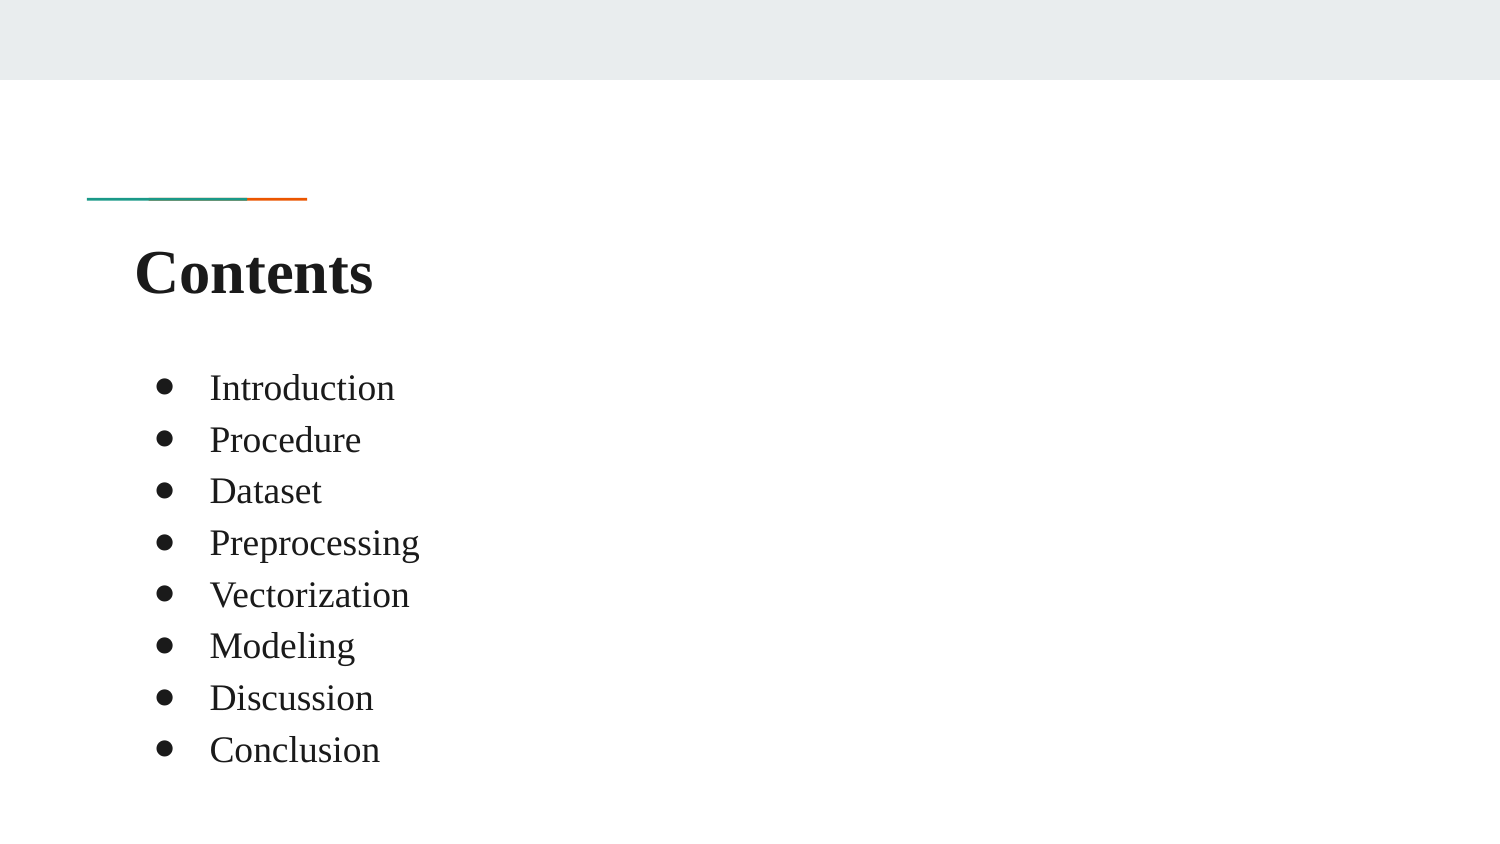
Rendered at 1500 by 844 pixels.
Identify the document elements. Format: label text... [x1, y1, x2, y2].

list Introduction Procedure Dataset Preprocessing Vectorization Modeling Discussion Conclusion [119, 341, 1381, 712]
title Contents [119, 216, 1381, 305]
